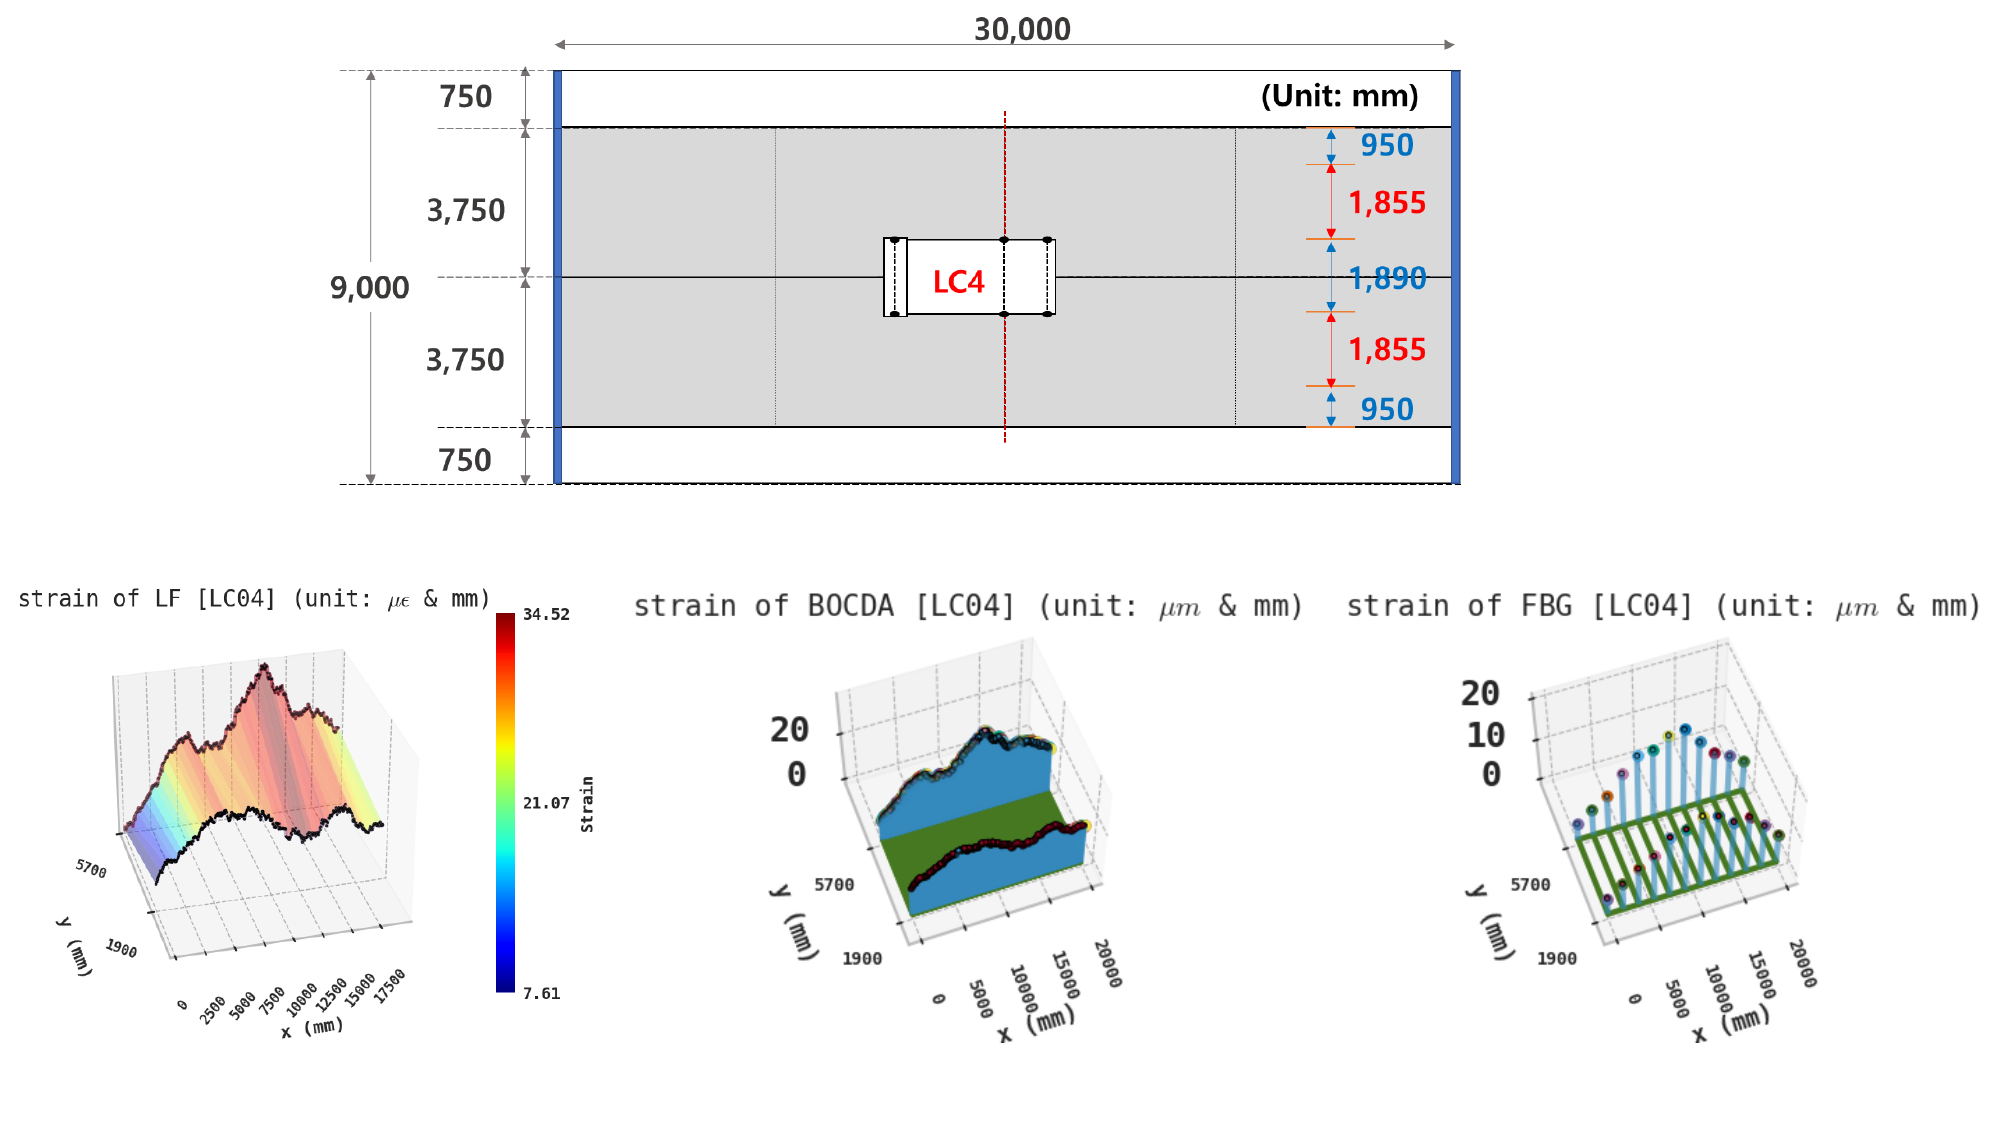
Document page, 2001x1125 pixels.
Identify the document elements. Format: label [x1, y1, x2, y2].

picture [1324, 570, 2000, 1044]
picture [308, 0, 1465, 496]
picture [0, 570, 1322, 1044]
